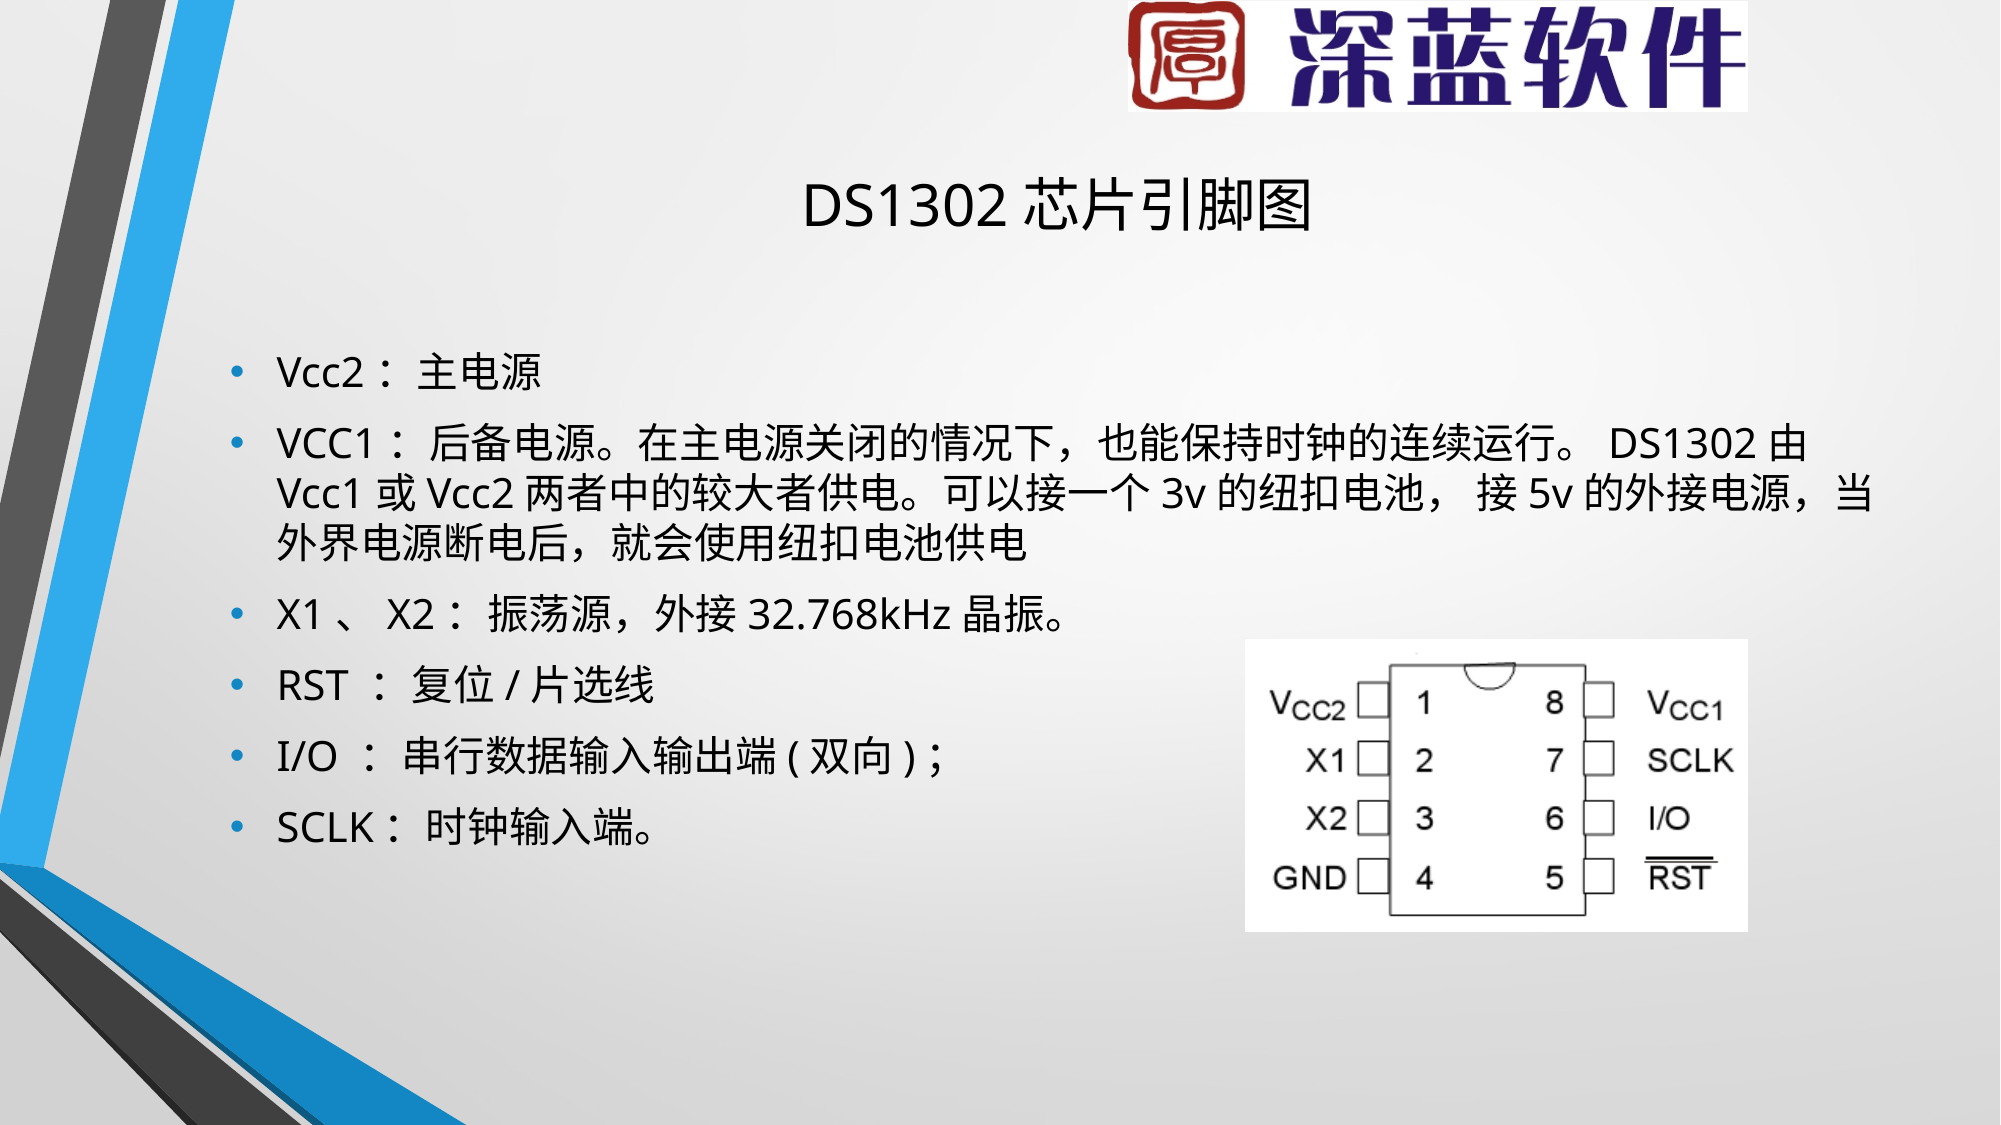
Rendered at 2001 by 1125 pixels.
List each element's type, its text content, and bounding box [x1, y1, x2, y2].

title DS1302芯片引脚图 [214, 111, 1900, 295]
list Vcc2：主电源 VCC1：后备电源。在主电源关闭的情况下，也能保持时钟的连续运行。DS1302由Vcc1或Vcc2两者中的较大者供电。可以接一个3v的纽扣电池， 接5v的外接电源，当外界电源断电后，就会使用纽扣电池供电 X1、X2：振荡源，外接32.768kHz晶振。 RST ：复位/片选线 I/O ：串行数据输入输出端(双向)； SCLK：时钟输入端。 [214, 295, 1900, 985]
picture [1127, 0, 1748, 112]
picture [1245, 639, 1748, 933]
